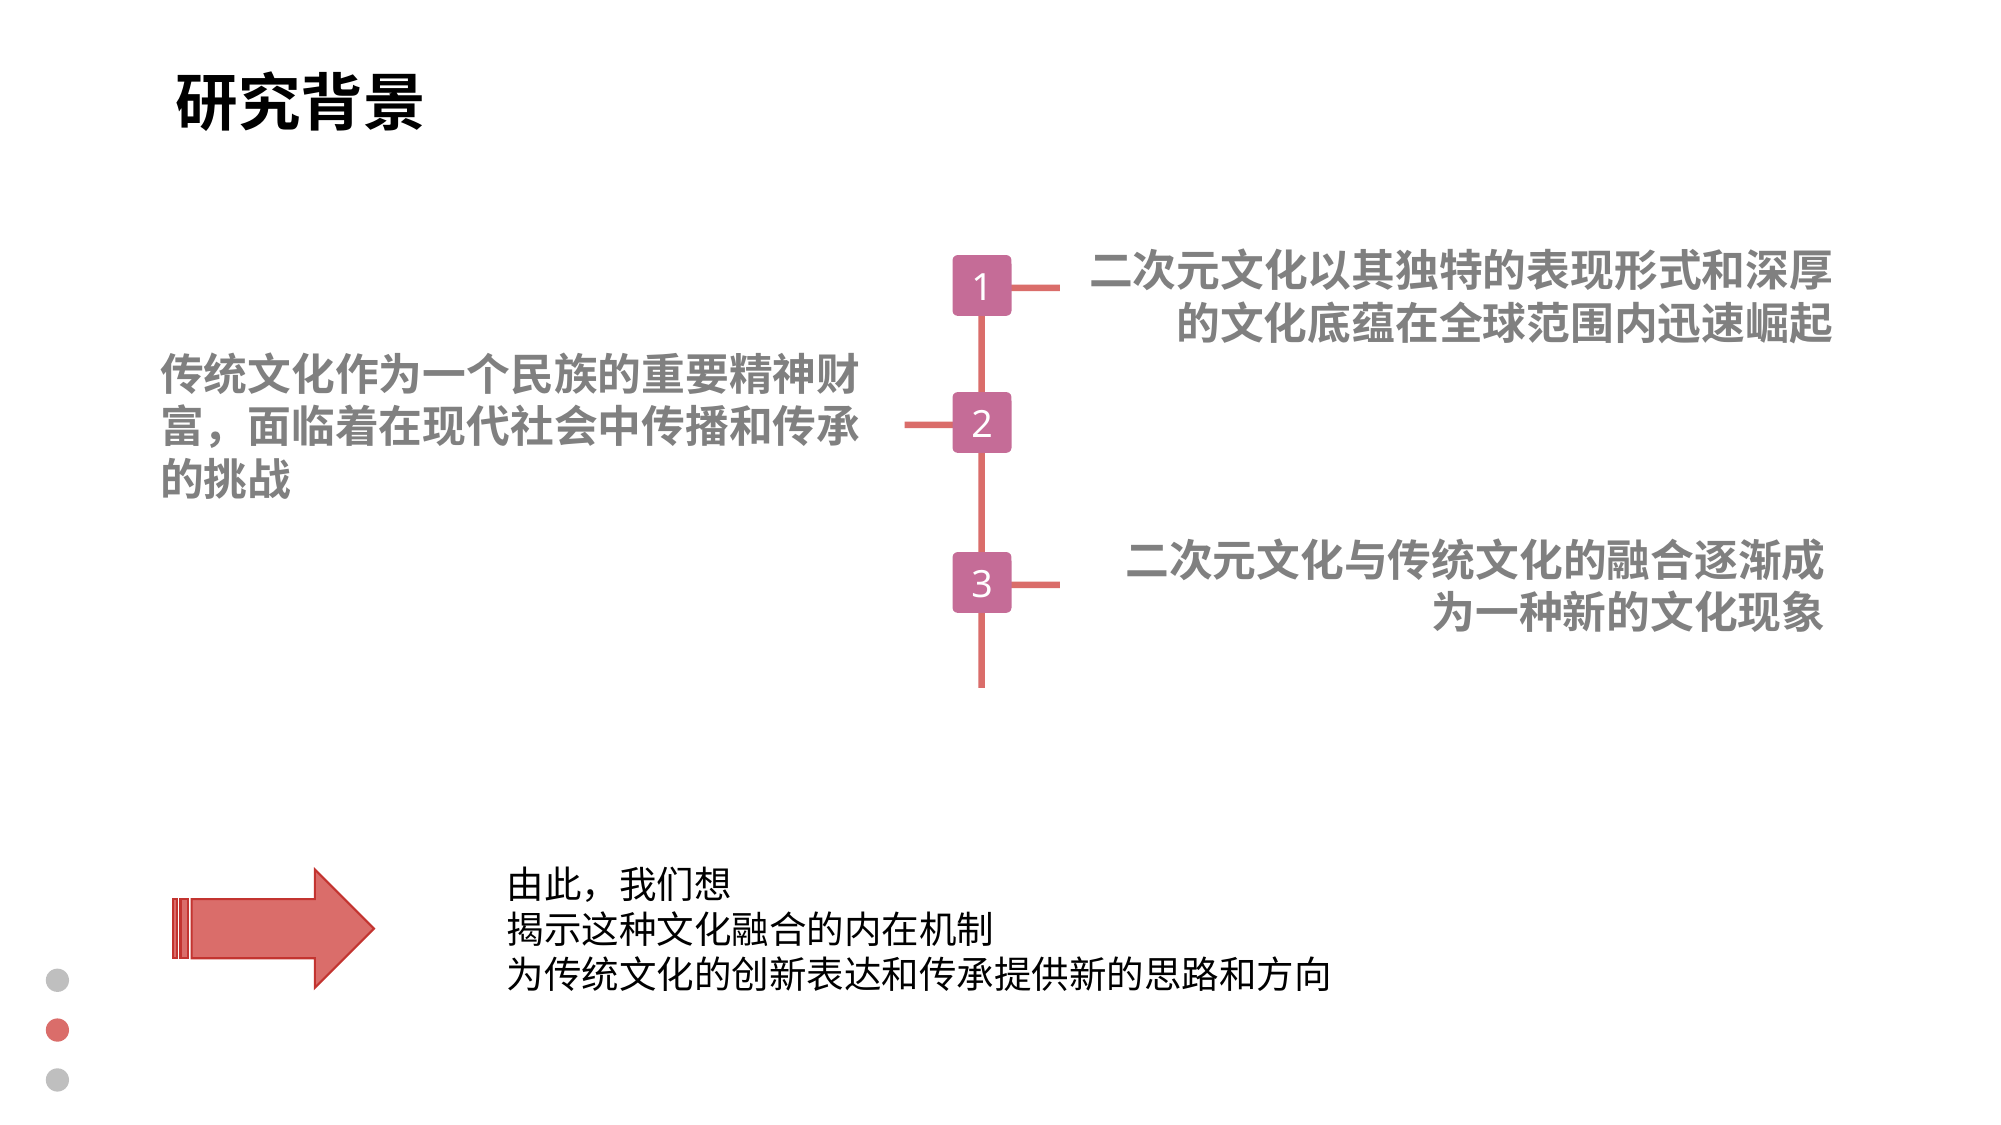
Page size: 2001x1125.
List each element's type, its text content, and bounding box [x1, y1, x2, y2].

text_box 研究背景 [160, 17, 1699, 146]
text_box [190, 867, 376, 991]
text_box [977, 454, 986, 551]
text_box [1013, 581, 1061, 589]
text_box [904, 421, 951, 429]
text_box 3 [951, 551, 1013, 614]
text_box [179, 898, 189, 959]
text_box 2 [951, 391, 1013, 454]
text_box 传统文化作为一个民族的重要精神财富，面临着在现代社会中传播和传承的挑战 [144, 338, 894, 512]
text_box [977, 614, 986, 689]
text_box 二次元文化与传统文化的融合逐渐成为一种新的文化现象 [1093, 524, 1841, 646]
text_box [977, 317, 986, 391]
text_box 二次元文化以其独特的表现形式和深厚的文化底蕴在全球范围内迅速崛起 [1070, 216, 1849, 375]
text_box [1013, 284, 1061, 292]
text_box 1 [951, 254, 1013, 317]
text_box [172, 898, 178, 959]
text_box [0, 1018, 119, 1042]
text_box 由此，我们想 揭示这种文化融合的内在机制 为传统文化的创新表达和传承提供新的思路和方向 [492, 853, 1604, 1004]
